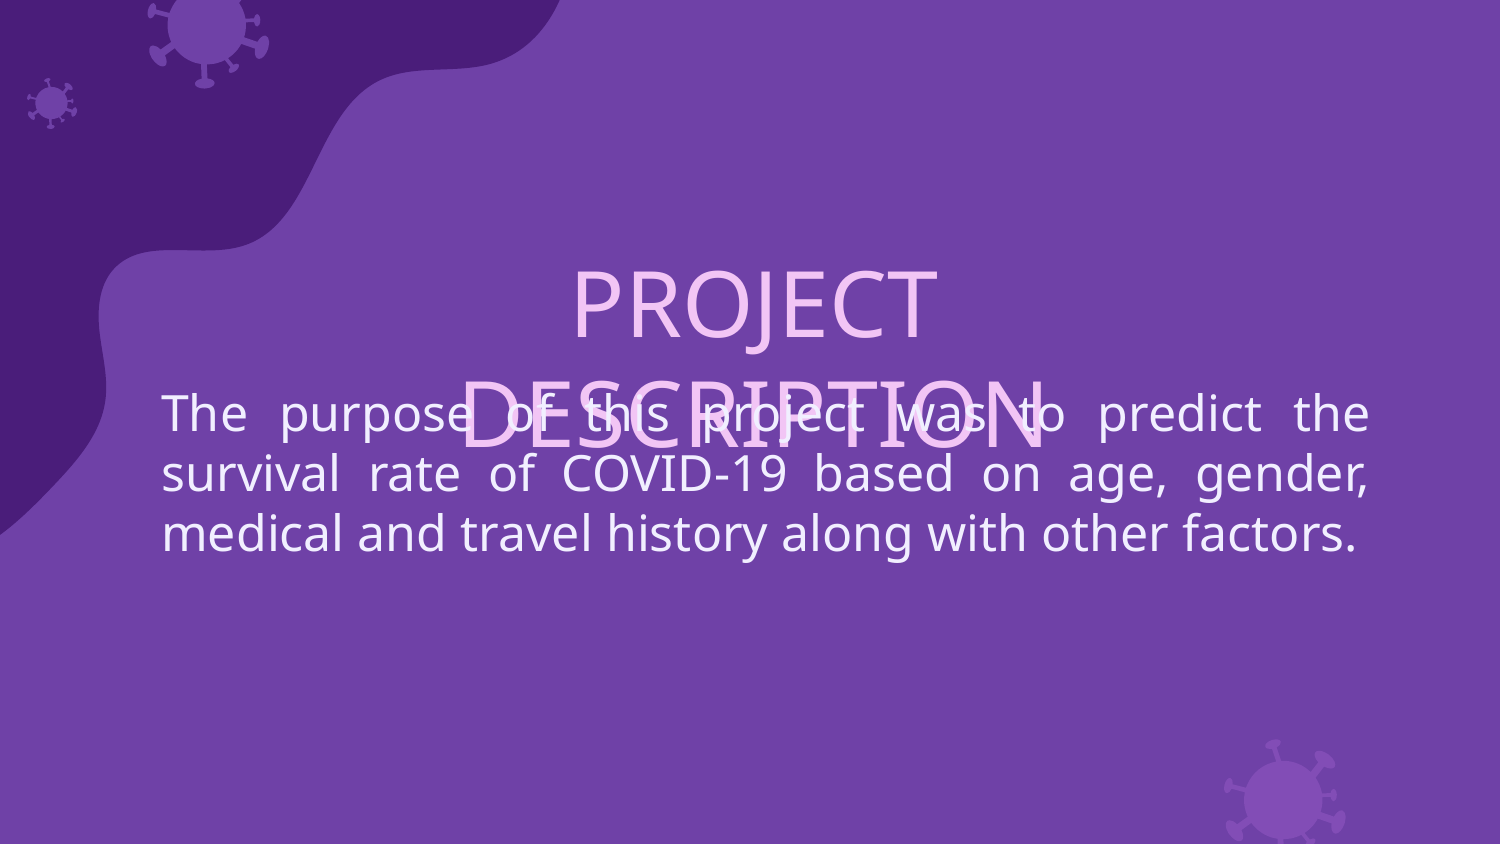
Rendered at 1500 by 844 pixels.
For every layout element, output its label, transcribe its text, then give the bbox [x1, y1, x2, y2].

list The purpose of this project was to predict the survival rate of COVID-19 based on age, gender, medical and travel history along with other factors. [122, 366, 1387, 603]
title PROJECT DESCRIPTION [436, 230, 1073, 366]
